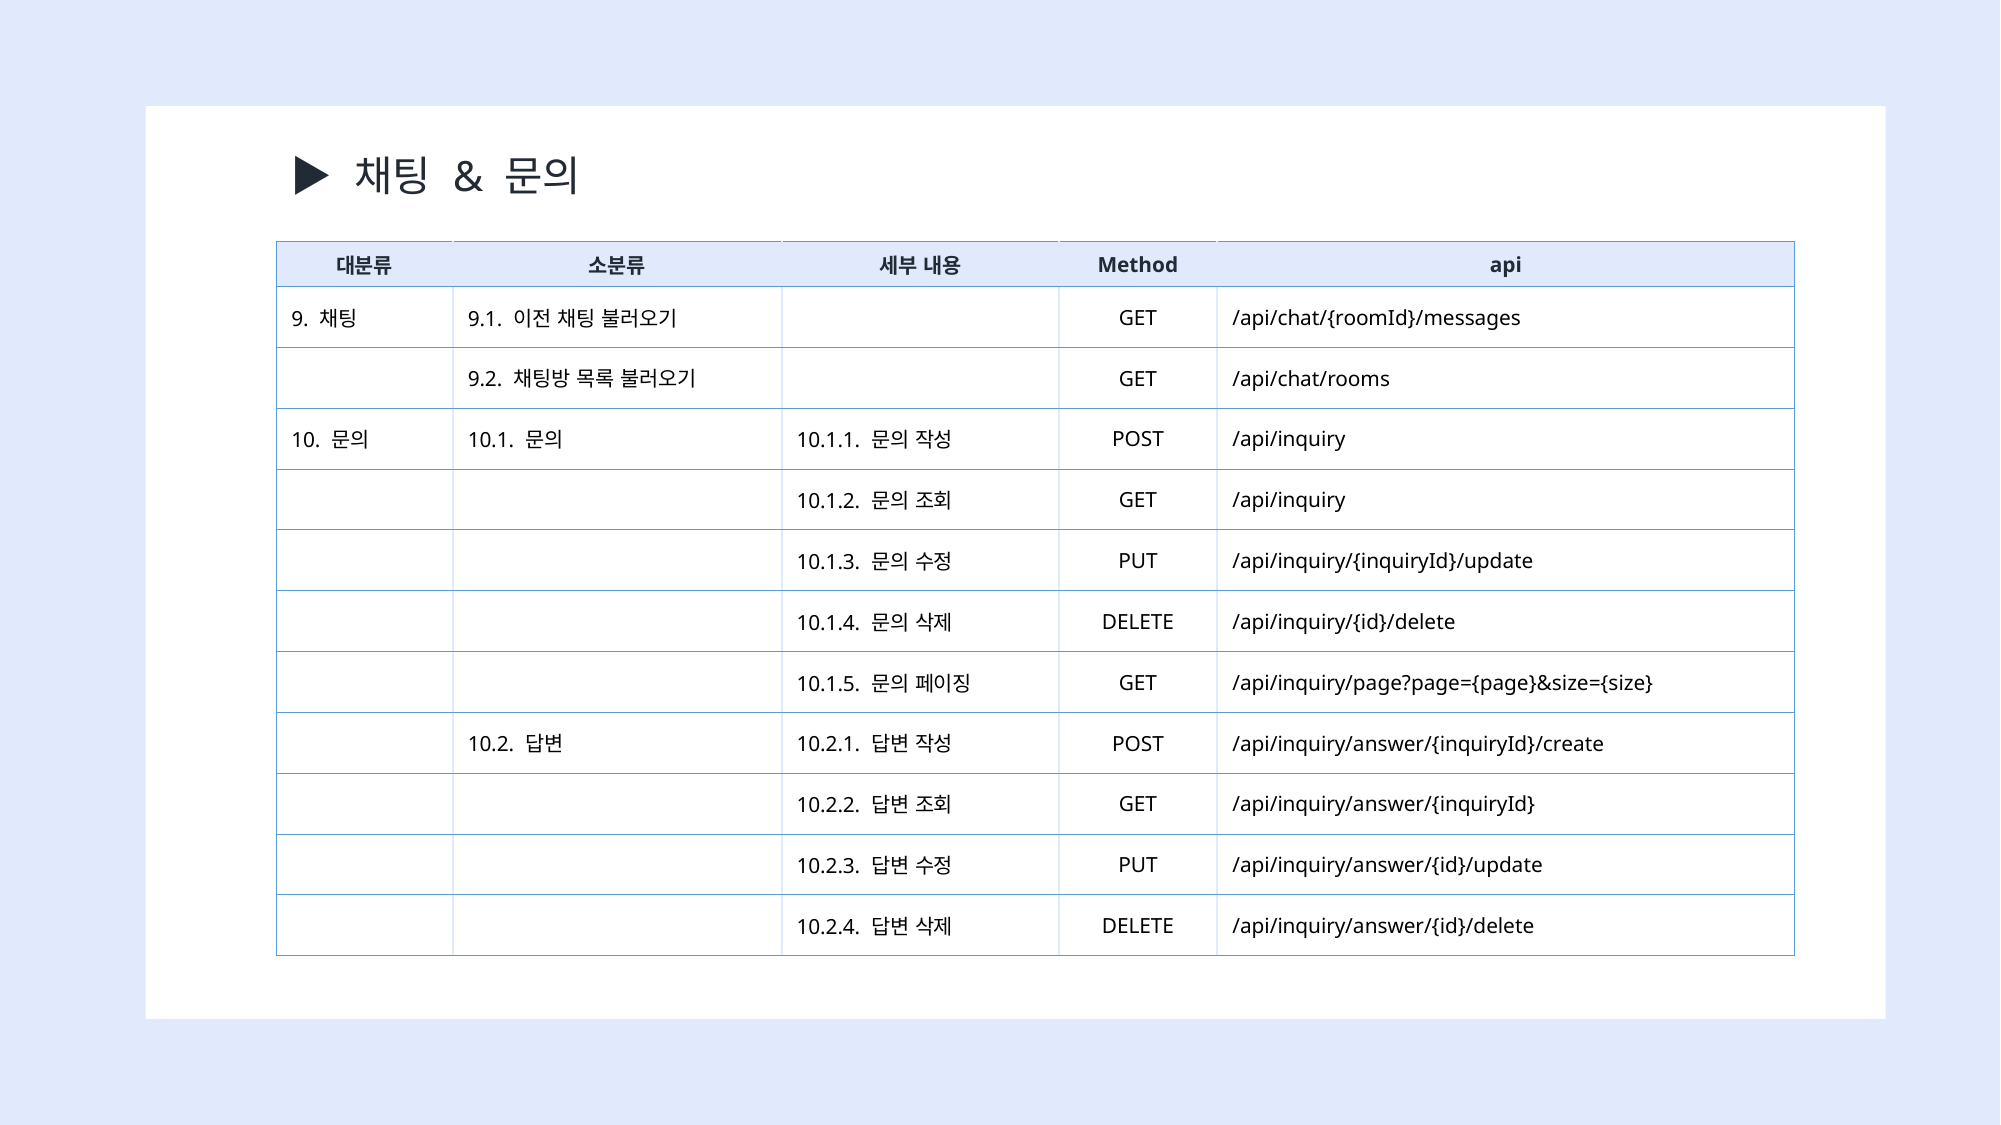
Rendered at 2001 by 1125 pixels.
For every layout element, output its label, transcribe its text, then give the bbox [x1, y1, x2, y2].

table_header 대분류 [277, 242, 452, 286]
table_cell PUT [1060, 835, 1216, 894]
table_cell /api/inquiry/answer/{inquiryId}/create [1218, 713, 1794, 773]
table_cell /api/inquiry/answer/{inquiryId} [1218, 774, 1794, 834]
table_cell /api/chat/{roomId}/messages [1218, 287, 1794, 347]
table_cell [454, 530, 781, 590]
table_cell [454, 774, 781, 834]
table_cell [454, 652, 781, 712]
table_cell PUT [1060, 530, 1216, 590]
table_cell [277, 470, 452, 529]
table_cell /api/inquiry/answer/{id}/delete [1218, 895, 1794, 955]
table_cell POST [1060, 713, 1216, 773]
table_cell /api/inquiry/{id}/delete [1218, 591, 1794, 651]
table_cell [277, 591, 452, 651]
table_cell [454, 470, 781, 529]
table_cell DELETE [1060, 895, 1216, 955]
table_cell /api/inquiry [1218, 470, 1794, 529]
table_cell [454, 591, 781, 651]
table_cell 10.2.3. 답변 수정 [783, 835, 1058, 894]
table_header 소분류 [454, 242, 781, 286]
table_cell 10.2. 답변 [454, 713, 781, 773]
table_cell GET [1060, 470, 1216, 529]
table_cell [277, 774, 452, 834]
table_cell /api/inquiry/answer/{id}/update [1218, 835, 1794, 894]
table_cell /api/chat/rooms [1218, 348, 1794, 408]
table_cell 10.1.5. 문의 페이징 [783, 652, 1058, 712]
table_cell 10.2.1. 답변 작성 [783, 713, 1058, 773]
table_cell 9.1. 이전 채팅 불러오기 [454, 287, 781, 347]
table_header 세부 내용 [783, 242, 1058, 286]
table_cell 10.1. 문의 [454, 409, 781, 469]
table_cell 10.2.2. 답변 조회 [783, 774, 1058, 834]
table_cell [277, 348, 452, 408]
table_cell 9.2. 채팅방 목록 불러오기 [454, 348, 781, 408]
table_cell [783, 287, 1058, 347]
table_cell GET [1060, 652, 1216, 712]
table_cell [277, 835, 452, 894]
table_cell /api/inquiry [1218, 409, 1794, 469]
table_cell 10.1.2. 문의 조회 [783, 470, 1058, 529]
table_cell 9. 채팅 [277, 287, 452, 347]
table_cell GET [1060, 348, 1216, 408]
table_cell 10.1.3. 문의 수정 [783, 530, 1058, 590]
table_cell [454, 895, 781, 955]
table_cell GET [1060, 774, 1216, 834]
table_cell GET [1060, 287, 1216, 347]
table_cell [783, 348, 1058, 408]
table_cell DELETE [1060, 591, 1216, 651]
table_cell 10.1.4. 문의 삭제 [783, 591, 1058, 651]
table_cell 10.1.1. 문의 작성 [783, 409, 1058, 469]
table_cell /api/inquiry/page?page={page}&size={size} [1218, 652, 1794, 712]
table_cell [277, 652, 452, 712]
table_cell POST [1060, 409, 1216, 469]
table_cell 10.2.4. 답변 삭제 [783, 895, 1058, 955]
table_cell [277, 530, 452, 590]
table_cell [277, 895, 452, 955]
table_cell /api/inquiry/{inquiryId}/update [1218, 530, 1794, 590]
table_cell [454, 835, 781, 894]
text_box ▶ 채팅 & 문의 [276, 142, 596, 208]
table_cell [277, 713, 452, 773]
table_cell 10. 문의 [277, 409, 452, 469]
text_box [145, 105, 1887, 1020]
table_header api [1218, 242, 1794, 286]
table_header Method [1060, 242, 1216, 286]
